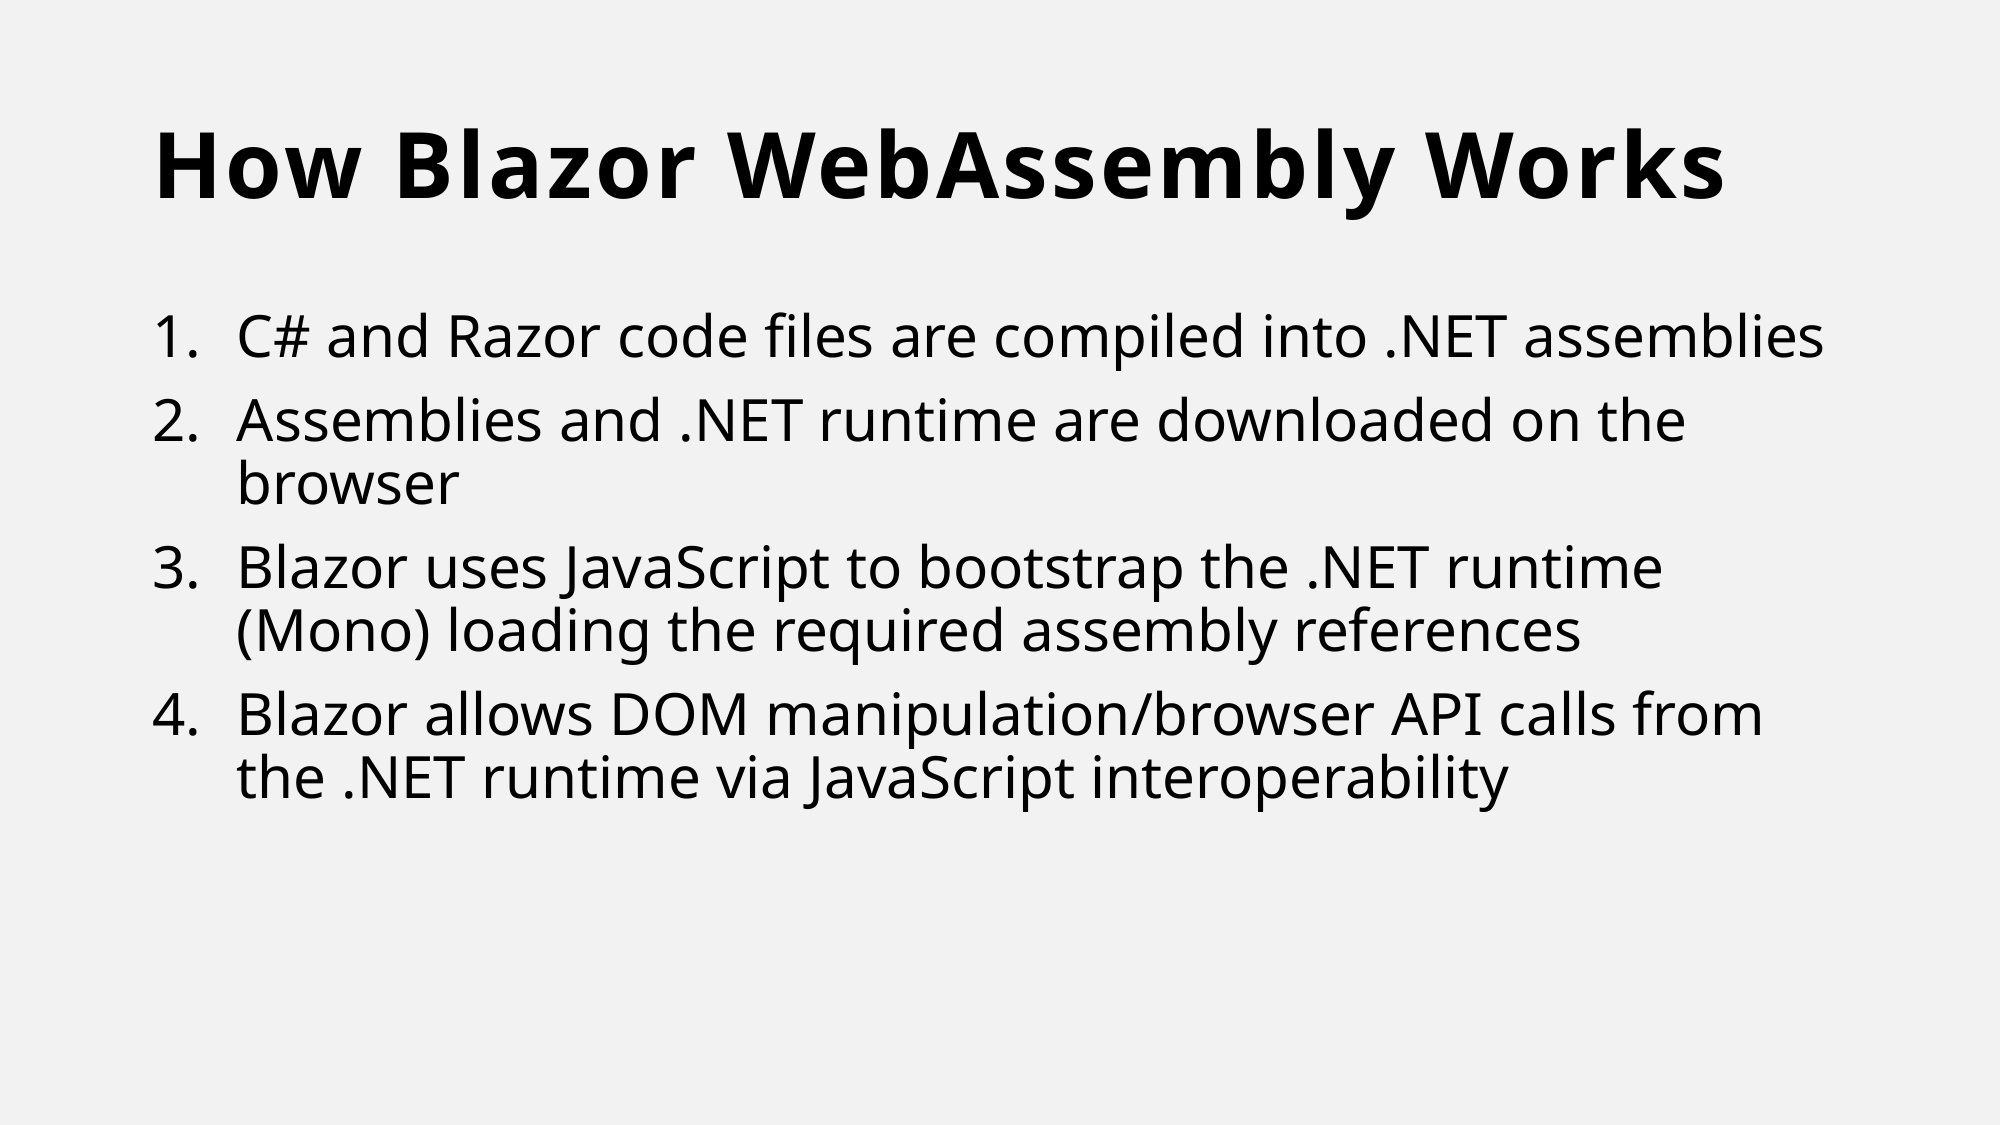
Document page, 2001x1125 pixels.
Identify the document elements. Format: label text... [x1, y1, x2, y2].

list C# and Razor code files are compiled into .NET assemblies Assemblies and .NET runtime are downloaded on the browser Blazor uses JavaScript to bootstrap the .NET runtime (Mono) loading the required assembly references Blazor allows DOM manipulation/browser API calls from the .NET runtime via JavaScript interoperability [137, 299, 1863, 1014]
title How Blazor WebAssembly Works [137, 59, 1863, 278]
